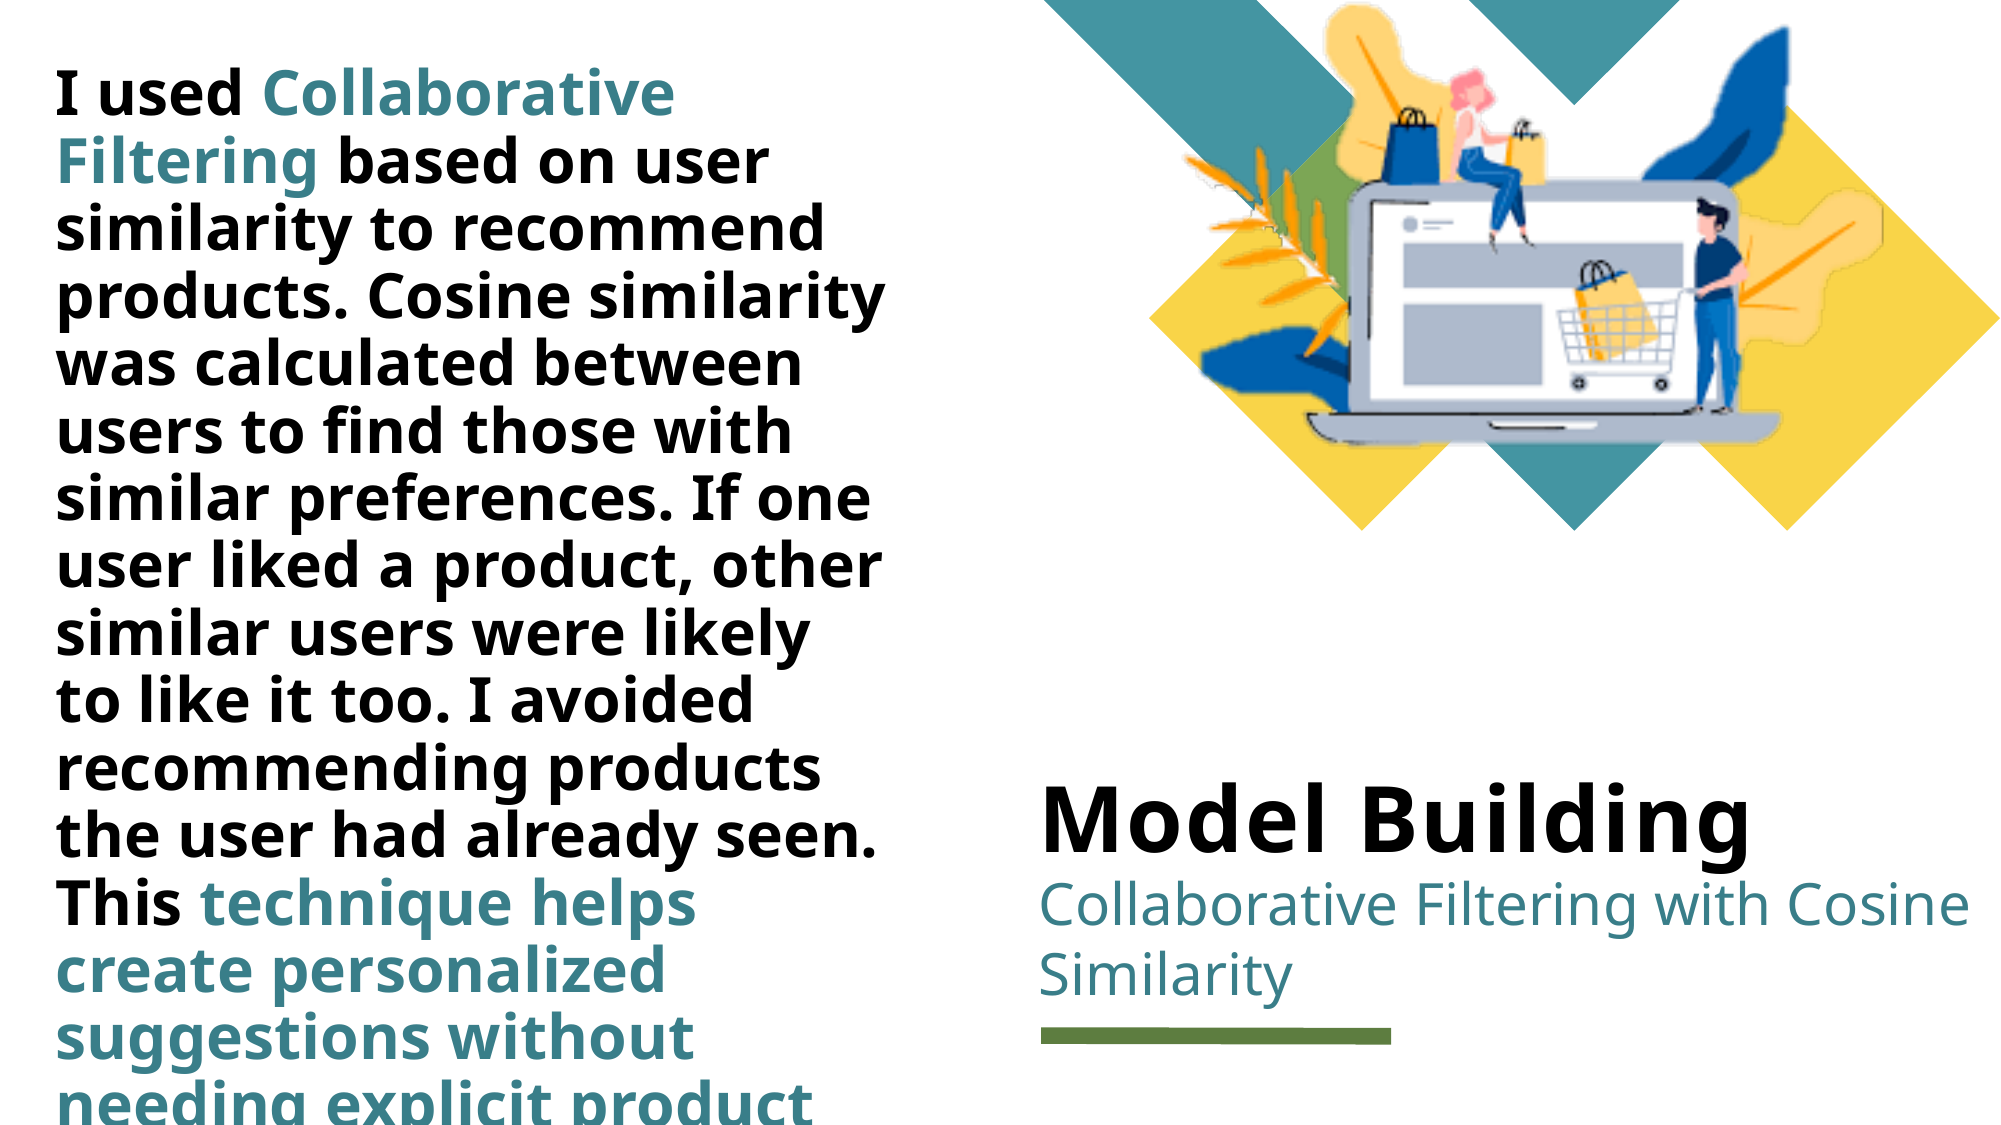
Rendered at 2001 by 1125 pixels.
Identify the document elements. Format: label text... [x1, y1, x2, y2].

picture [1158, 0, 1914, 480]
list I used Collaborative Filtering based on user similarity to recommend products. Cosine similarity was calculated between users to find those with similar preferences. If one user liked a product, other similar users were likely to like it too. I avoided recommending products the user had already seen. This technique helps create personalized suggestions without needing explicit product features. [55, 17, 909, 1022]
title Model Building [1038, 453, 1849, 859]
text_box Collaborative Filtering with Cosine Similarity [1024, 859, 2000, 1085]
